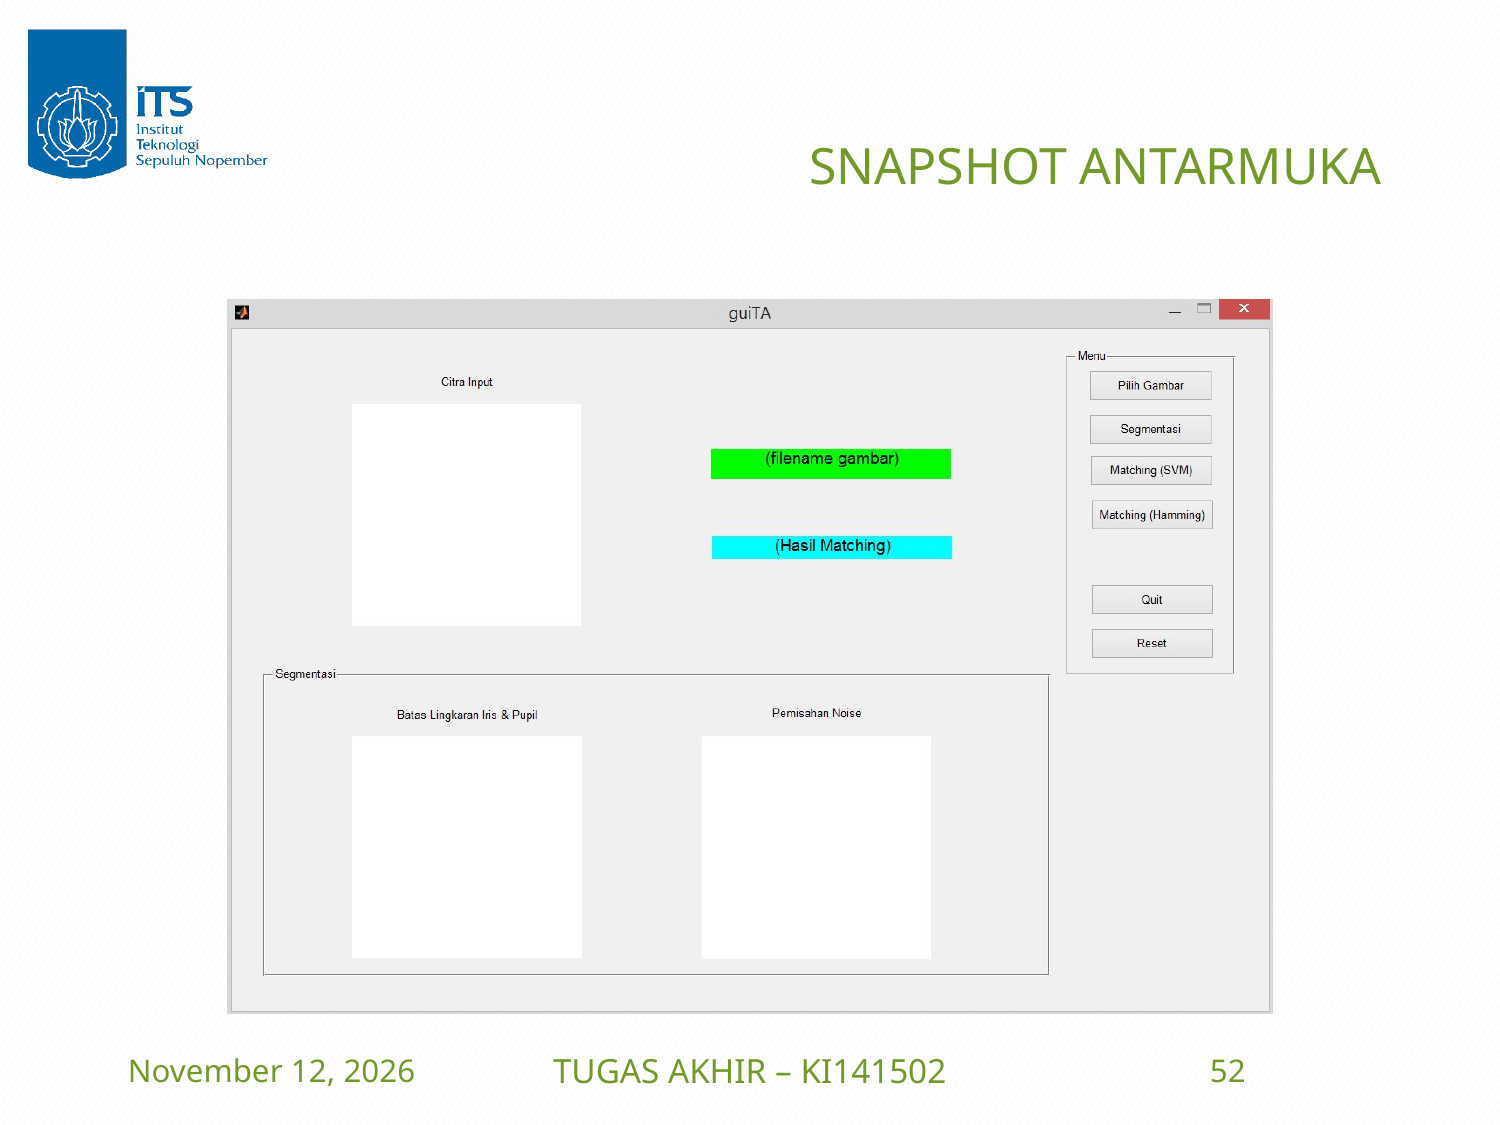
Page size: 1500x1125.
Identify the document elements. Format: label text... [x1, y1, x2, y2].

slide_number 52 [1059, 1042, 1397, 1103]
footer TUGAS AKHIR – KI141502 [496, 1042, 1004, 1103]
picture [19, 21, 274, 187]
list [227, 299, 1273, 1014]
title SNAPSHOT ANTARMUKA [103, 59, 1397, 278]
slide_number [103, 1042, 441, 1103]
